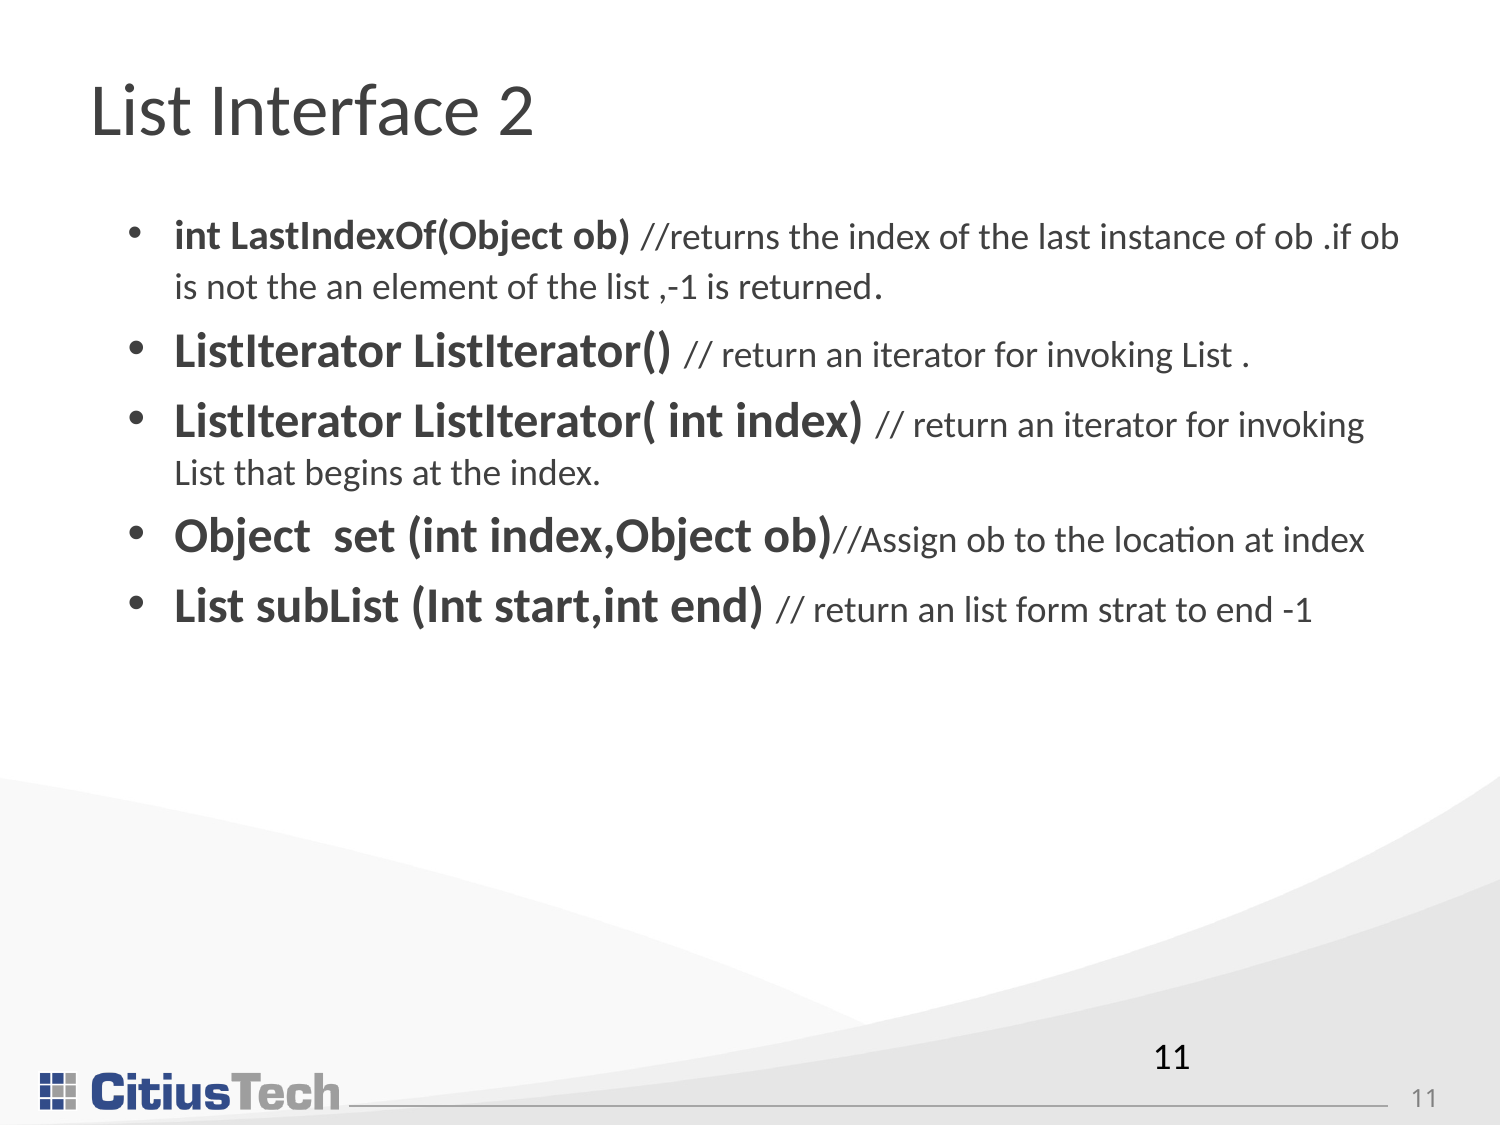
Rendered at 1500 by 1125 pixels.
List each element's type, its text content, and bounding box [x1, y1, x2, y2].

list int LastIndexOf(Object ob) //returns the index of the last instance of ob .if ob is not the an element of the list ,-1 is returned. ListIterator ListIterator() // return an iterator for invoking List . ListIterator ListIterator( int index) // return an iterator for invoking List that begins at the index. Object set (int index,Object ob)//Assign ob to the location at index List subList (Int start,int end) // return an list form strat to end -1 [37, 200, 1425, 1088]
picture [0, 0, 1500, 1125]
title List Interface 2 [75, 40, 1451, 172]
slide_number 11 [1137, 1024, 1450, 1103]
